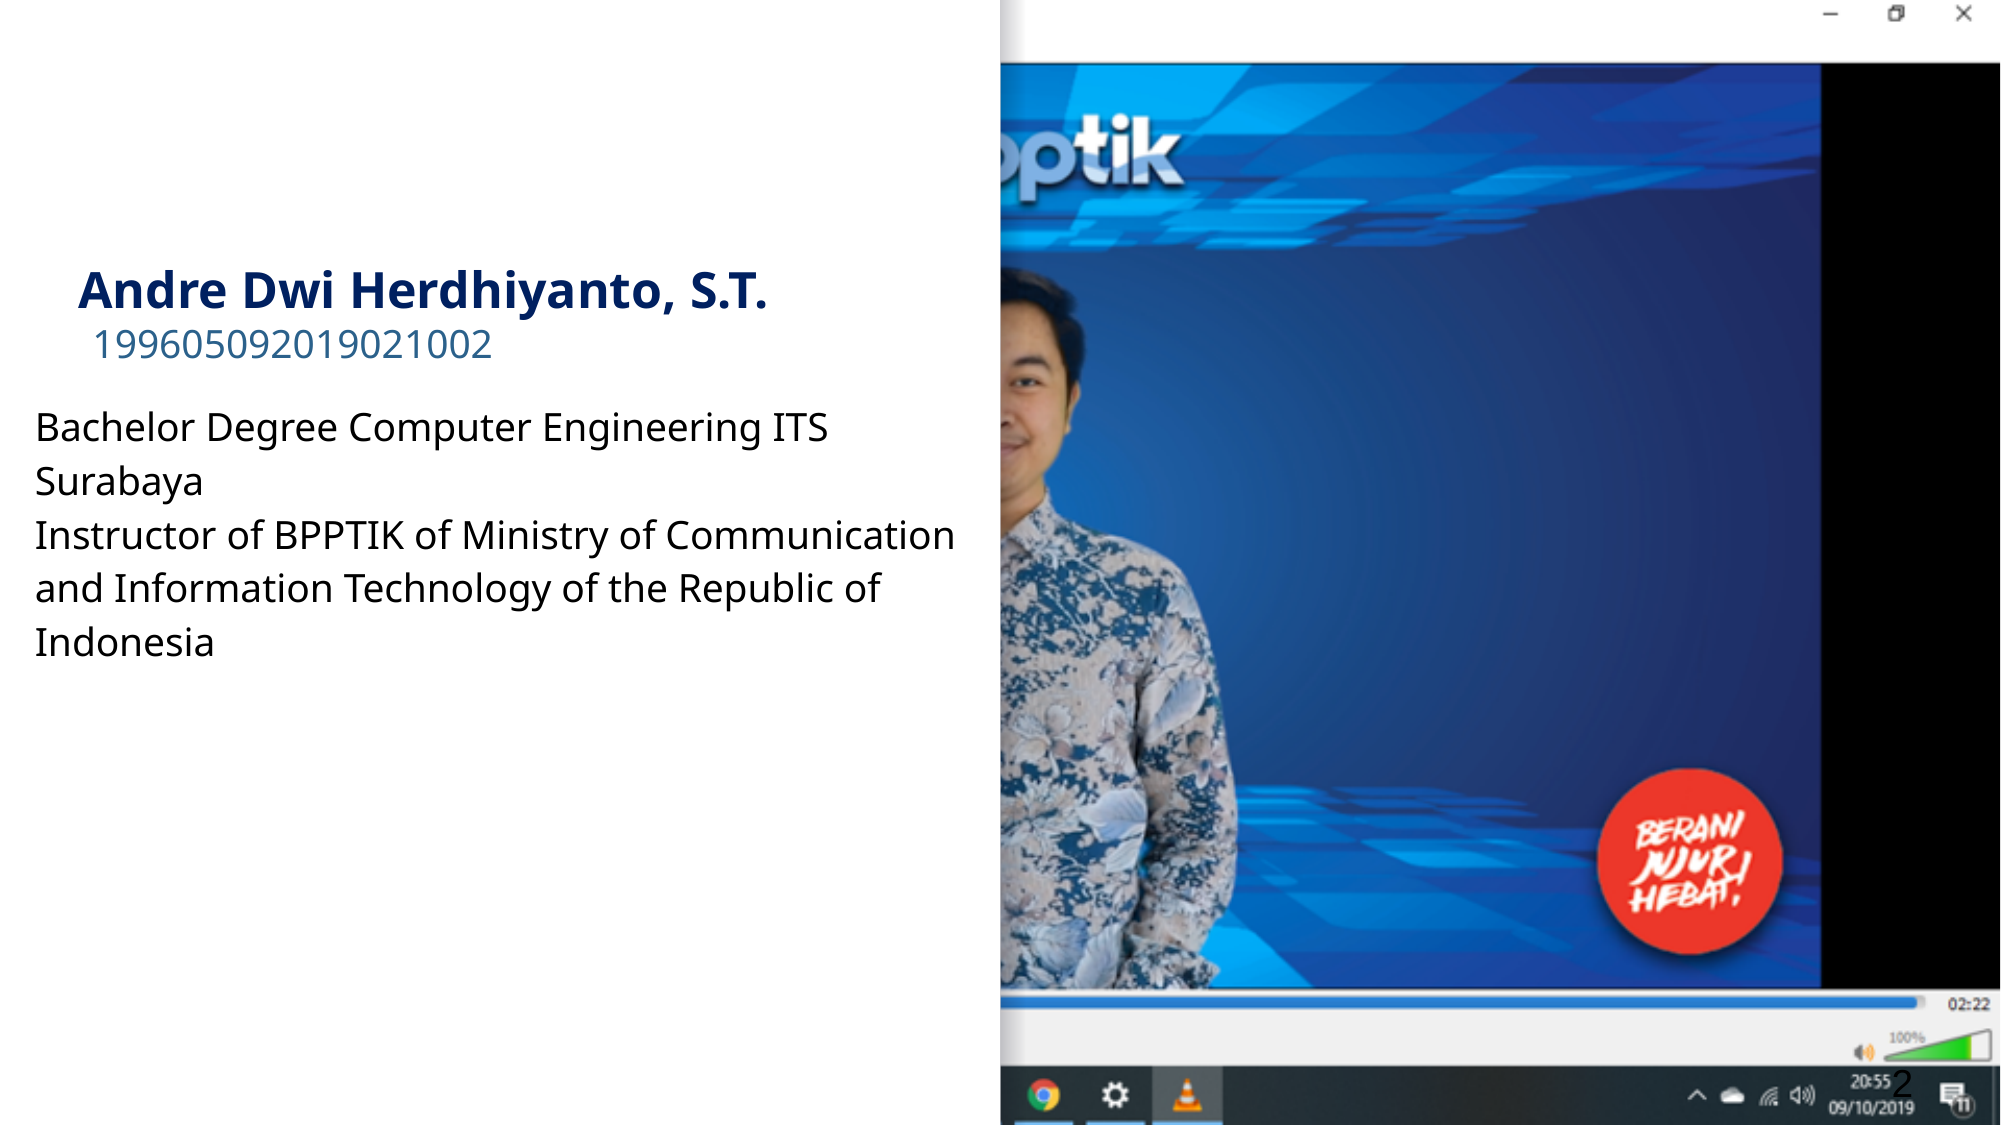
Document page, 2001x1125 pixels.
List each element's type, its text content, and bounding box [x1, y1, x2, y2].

title Andre Dwi Herdhiyanto, S.T. [58, 125, 993, 339]
picture [1001, 0, 2001, 1125]
text_box 199605092019021002 [72, 328, 921, 387]
slide_number 2 [1871, 1038, 1992, 1125]
list Bachelor Degree Computer Engineering ITS Surabaya Instructor of BPPTIK of Ministry of Communication and Information Technology of the Republic of Indonesia [14, 376, 993, 563]
